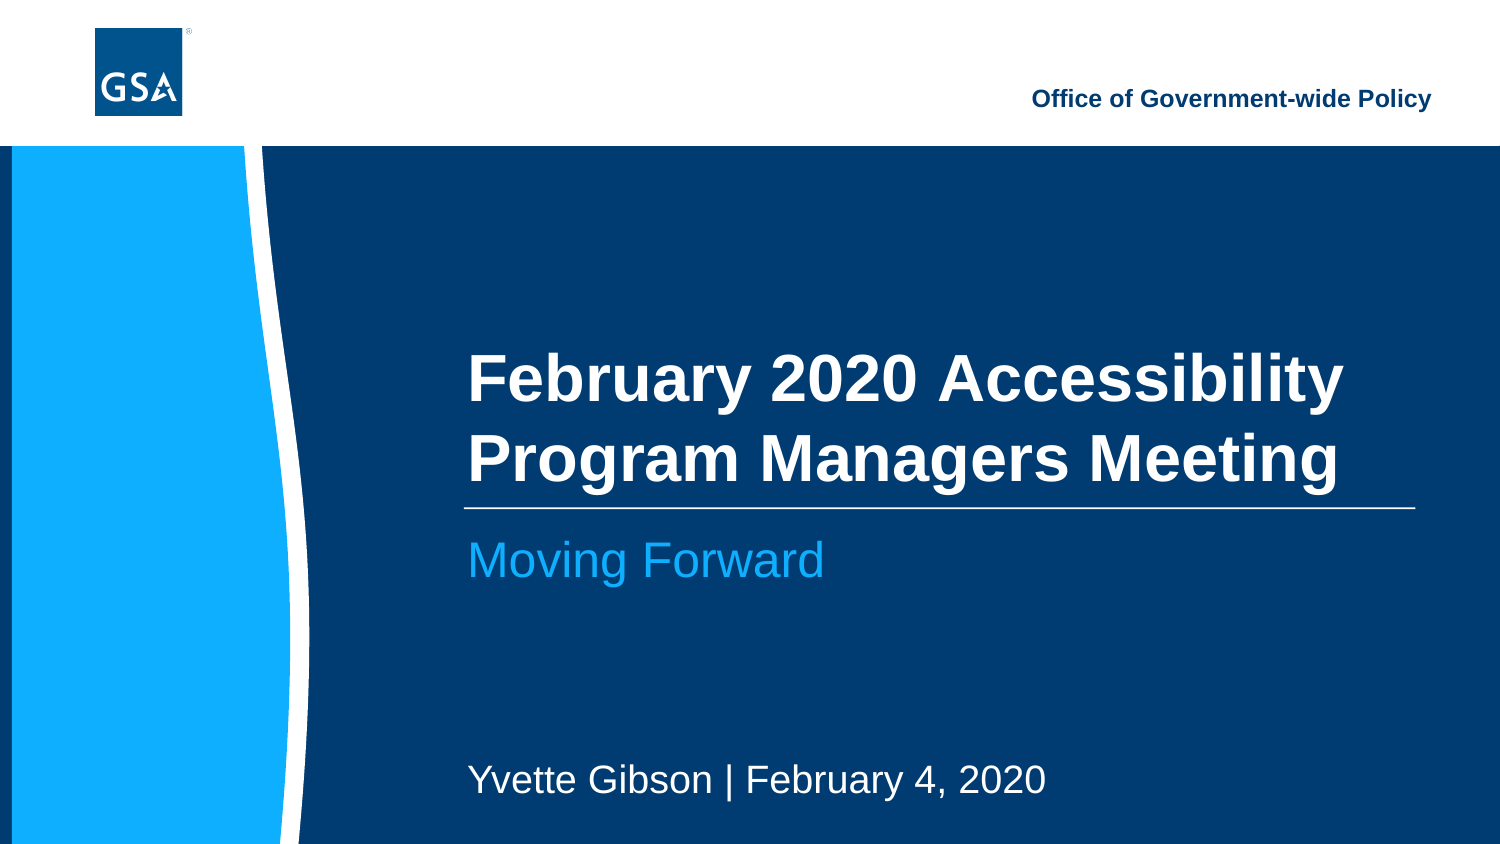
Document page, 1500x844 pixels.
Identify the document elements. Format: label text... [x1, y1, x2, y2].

title Moving Forward [452, 510, 1410, 603]
subtitle Yvette Gibson | February 4, 2020 [452, 743, 1410, 817]
title February 2020 Accessibility Program Managers Meeting [452, 340, 1410, 510]
picture [95, 28, 192, 116]
